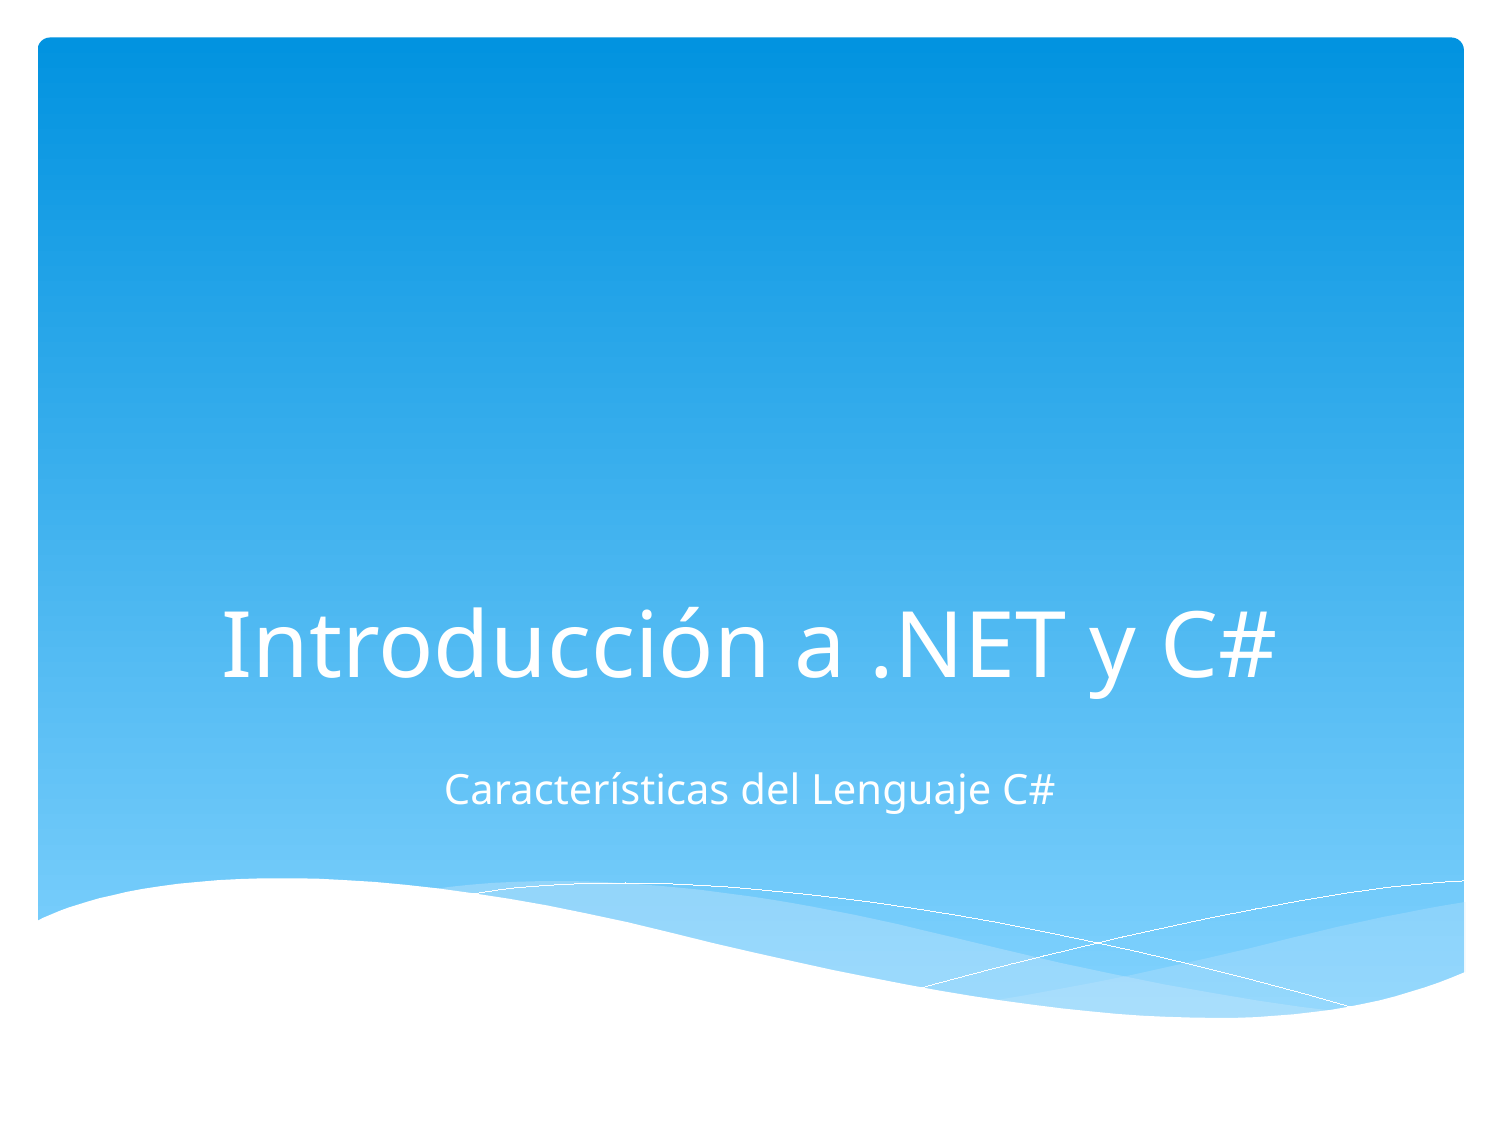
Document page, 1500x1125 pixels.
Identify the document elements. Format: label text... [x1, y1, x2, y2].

title Introducción a .NET y C# [112, 461, 1388, 704]
subtitle Características del Lenguaje C# [225, 755, 1275, 973]
